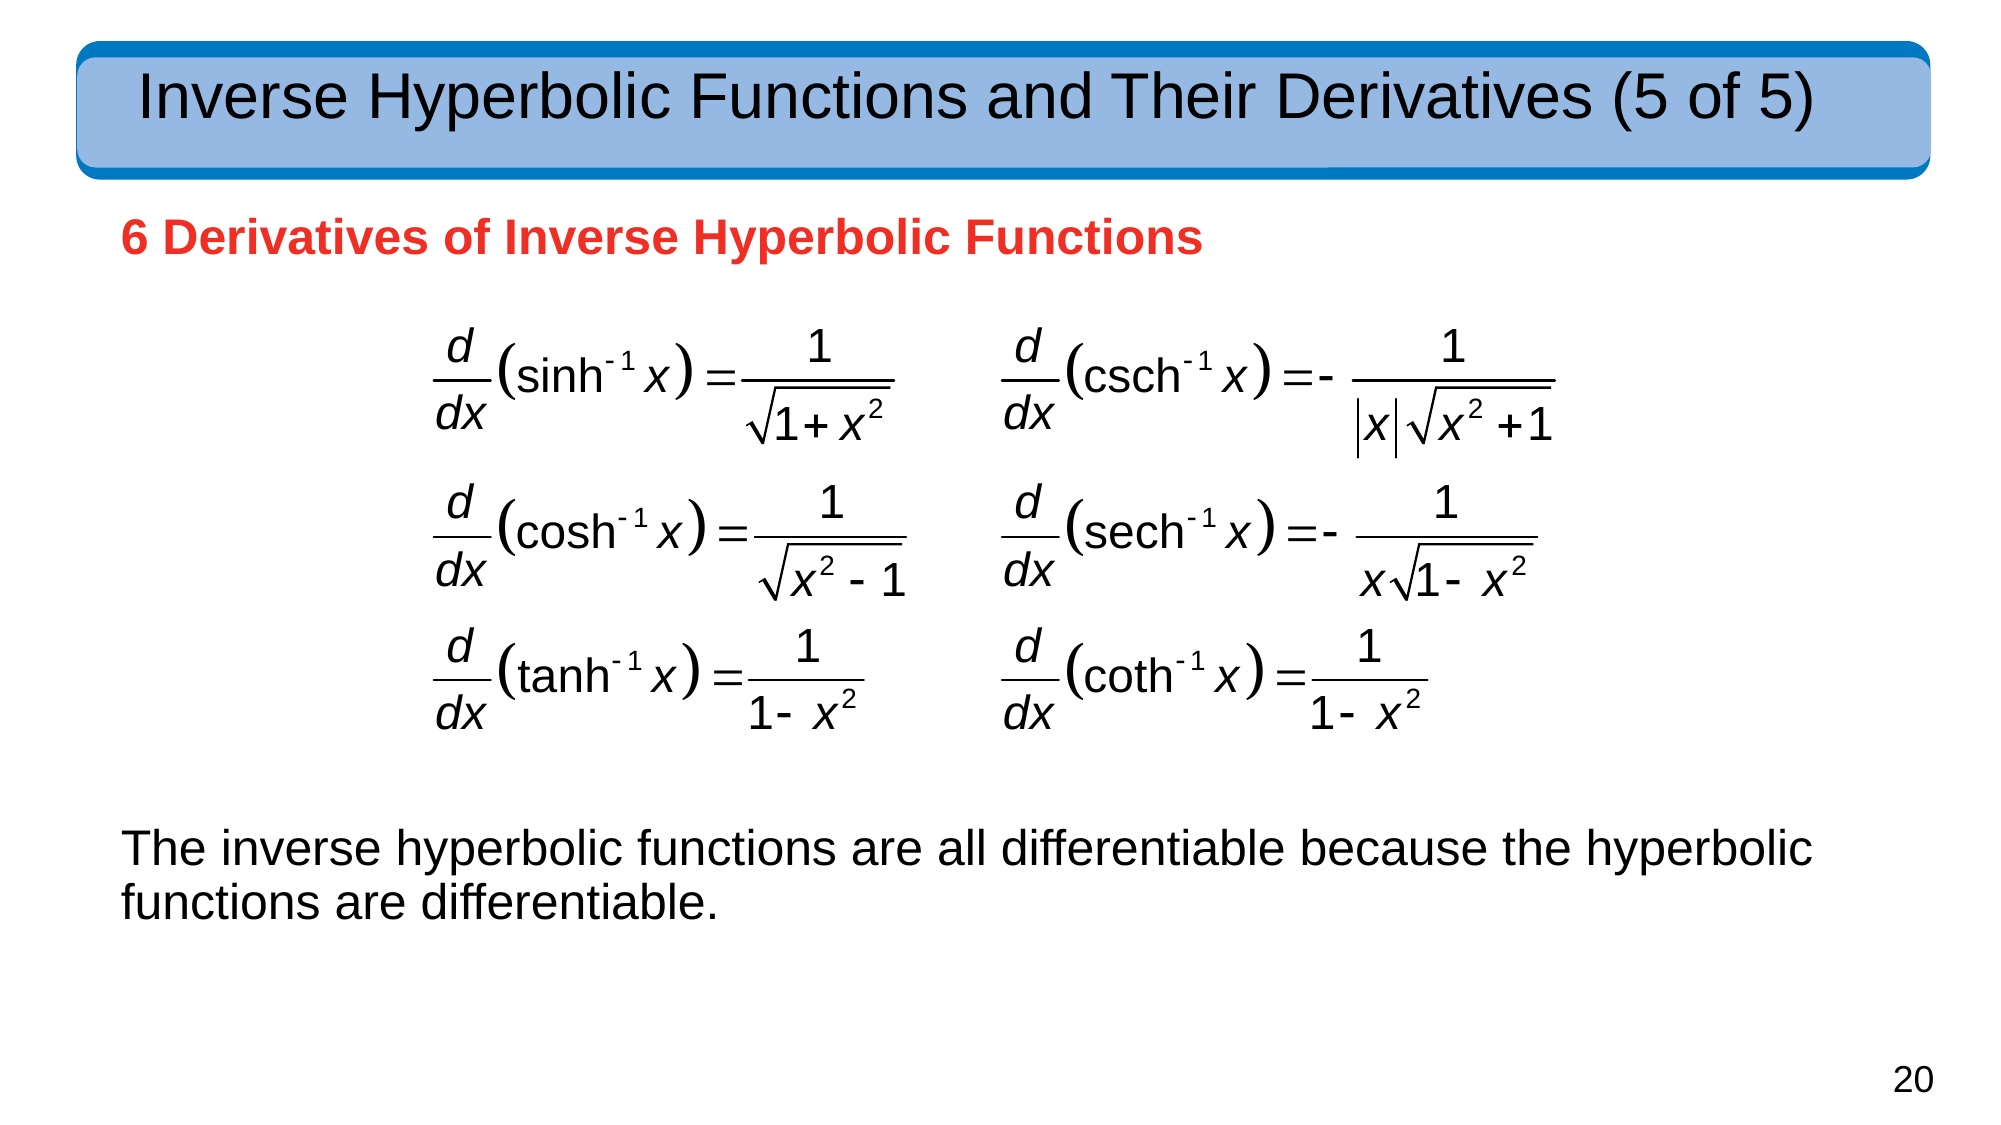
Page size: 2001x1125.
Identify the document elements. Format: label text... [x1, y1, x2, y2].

title Inverse Hyperbolic Functions and Their Derivatives (5 of 5) [138, 62, 1863, 173]
list The inverse hyperbolic functions are all differentiable because the hyperbolic functions are differentiable. [120, 821, 1879, 936]
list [429, 319, 1560, 735]
list 6 Derivatives of Inverse Hyperbolic Functions [120, 211, 1880, 270]
